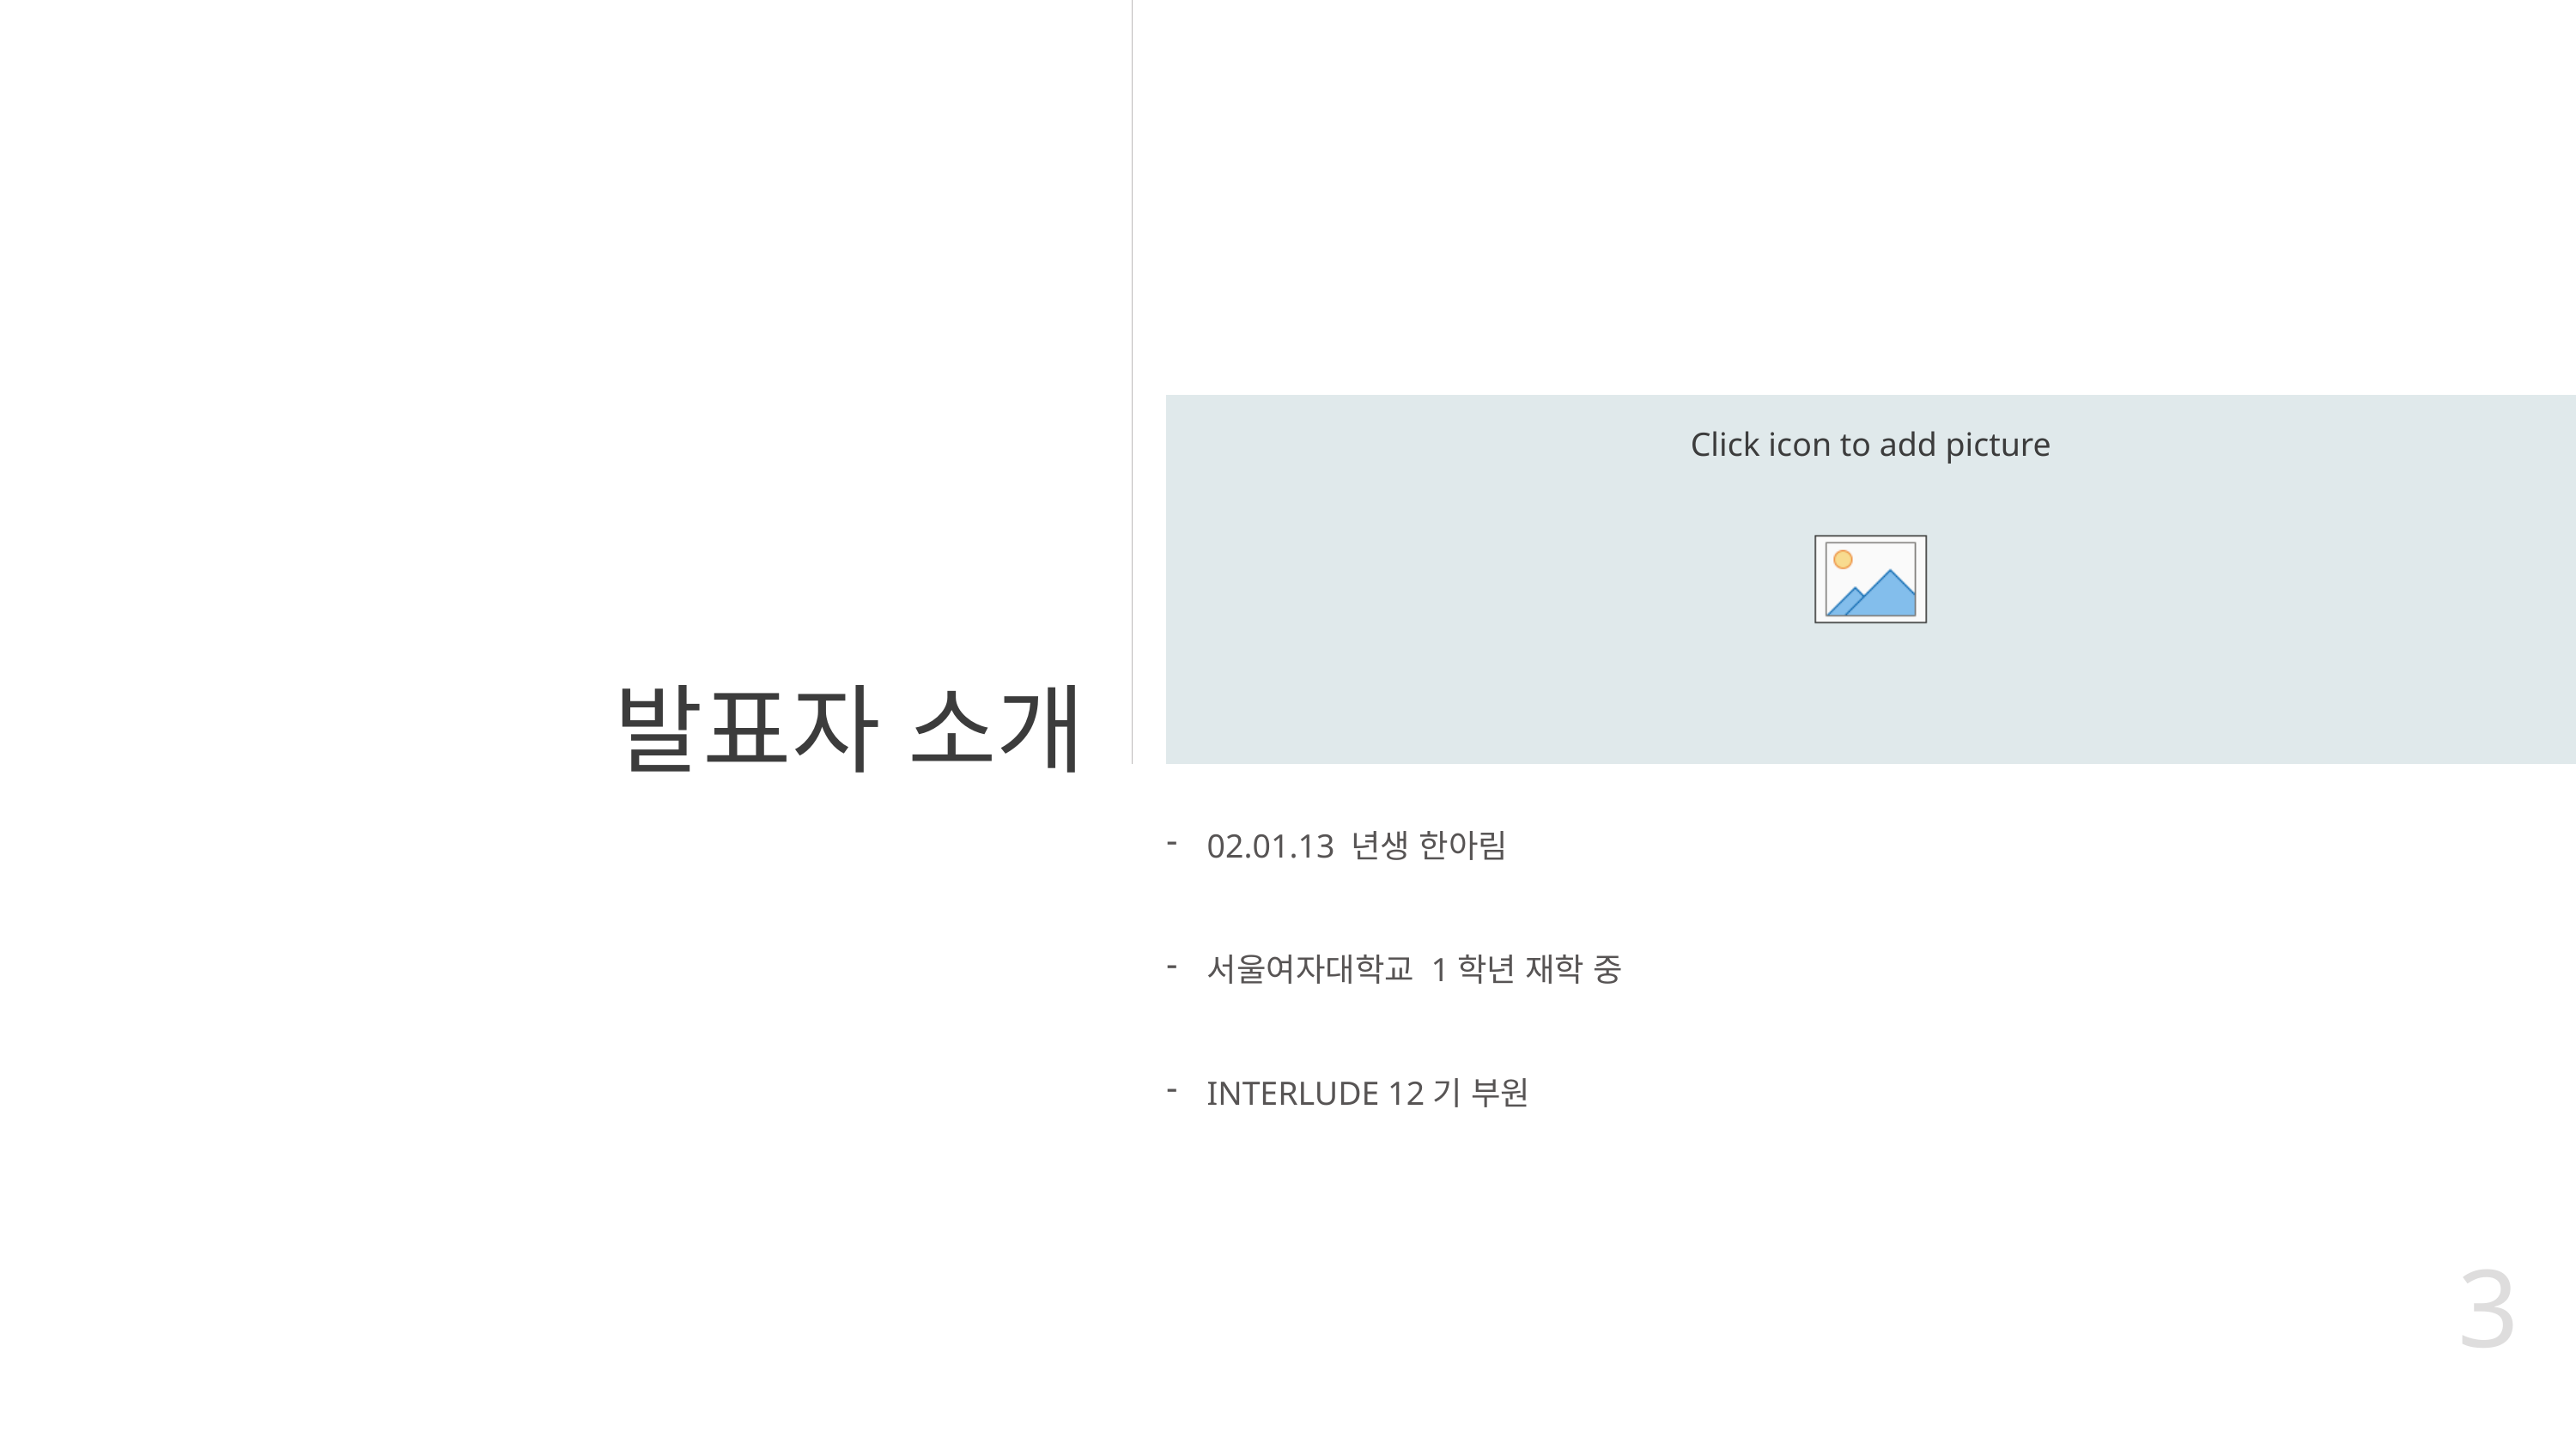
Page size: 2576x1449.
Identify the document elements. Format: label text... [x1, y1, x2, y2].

title 발표자 소개 [273, 471, 1099, 792]
slide_number 3 [2150, 1250, 2532, 1393]
picture [1166, 394, 2576, 764]
list 02.01.13 년생 한아림 서울여자대학교 1학년 재학 중 INTERLUDE 12기 부원 [1153, 796, 2151, 1181]
